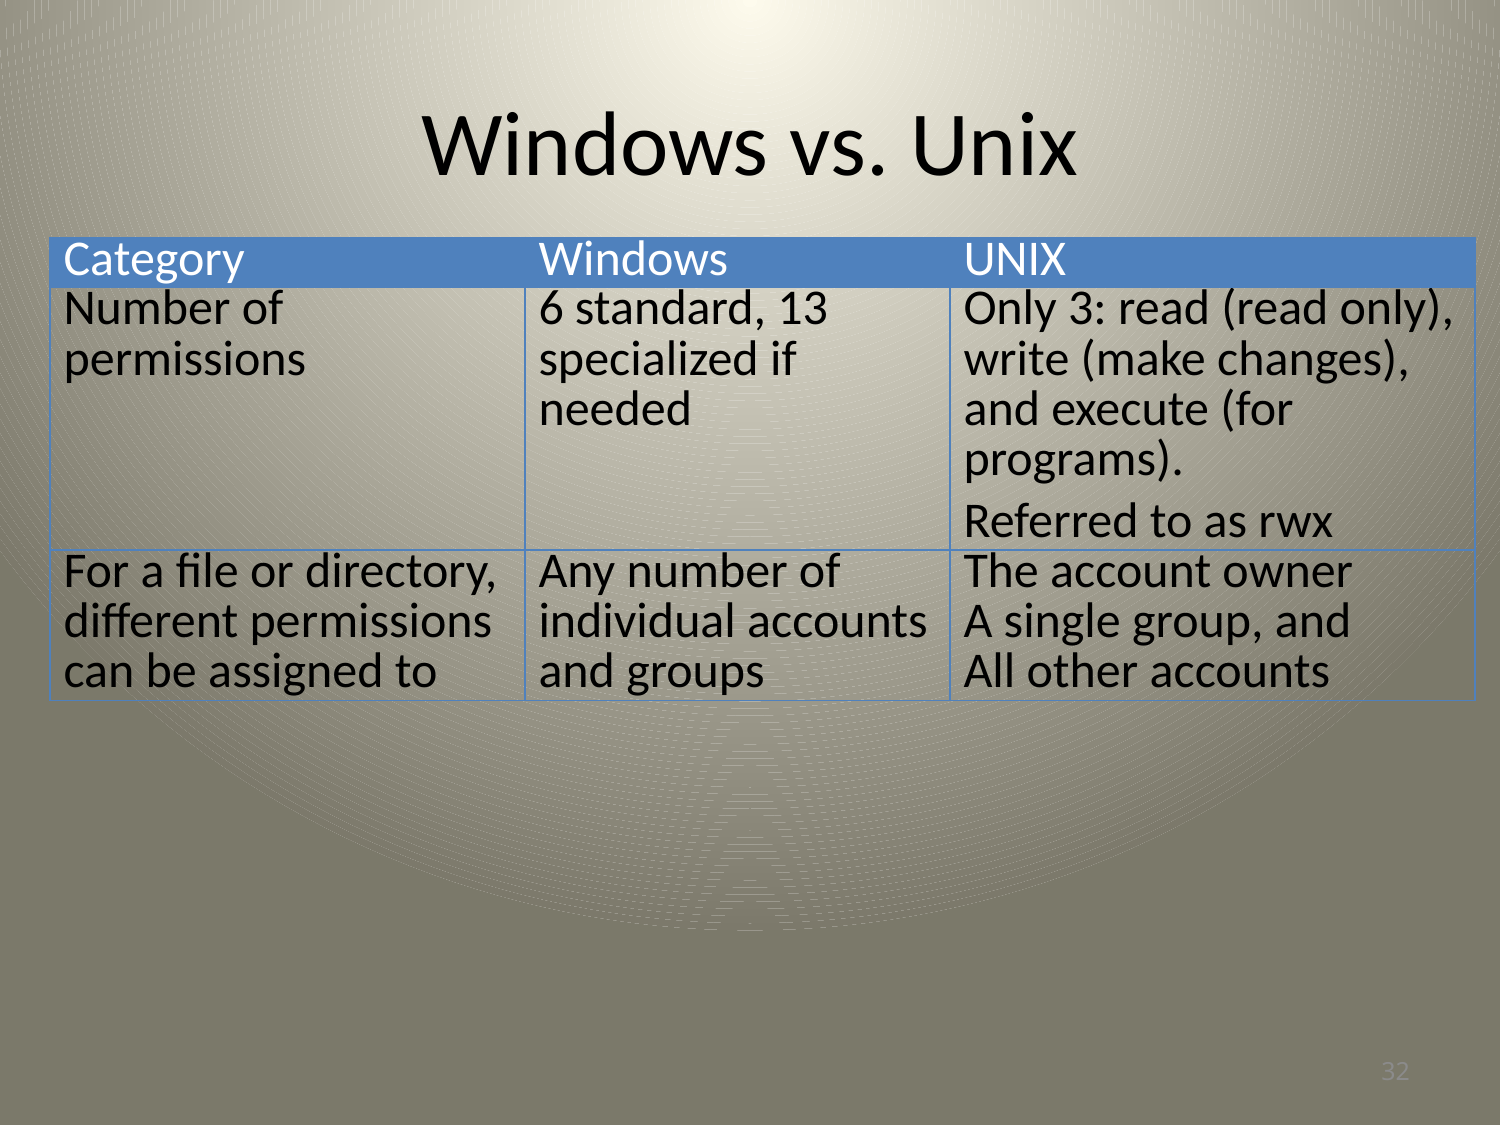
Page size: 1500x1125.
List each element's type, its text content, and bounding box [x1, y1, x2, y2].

table_cell Only 3: read (read only), write (make changes), and execute (for programs). Referred to as rwx [951, 288, 1474, 549]
table_cell The account owner A single group, and All other accounts [951, 551, 1474, 700]
table_cell Number of permissions [51, 288, 524, 549]
table_cell 6 standard, 13 specialized if needed [526, 288, 949, 549]
title Windows vs. Unix [75, 45, 1425, 233]
table_header Windows [526, 238, 949, 287]
table_header Category [51, 238, 524, 287]
table_header UNIX [951, 238, 1474, 287]
table_cell For a file or directory, different permissions can be assigned to [51, 551, 524, 700]
table_cell Any number of individual accounts and groups [526, 551, 949, 700]
slide_number 32 [1074, 1042, 1425, 1103]
